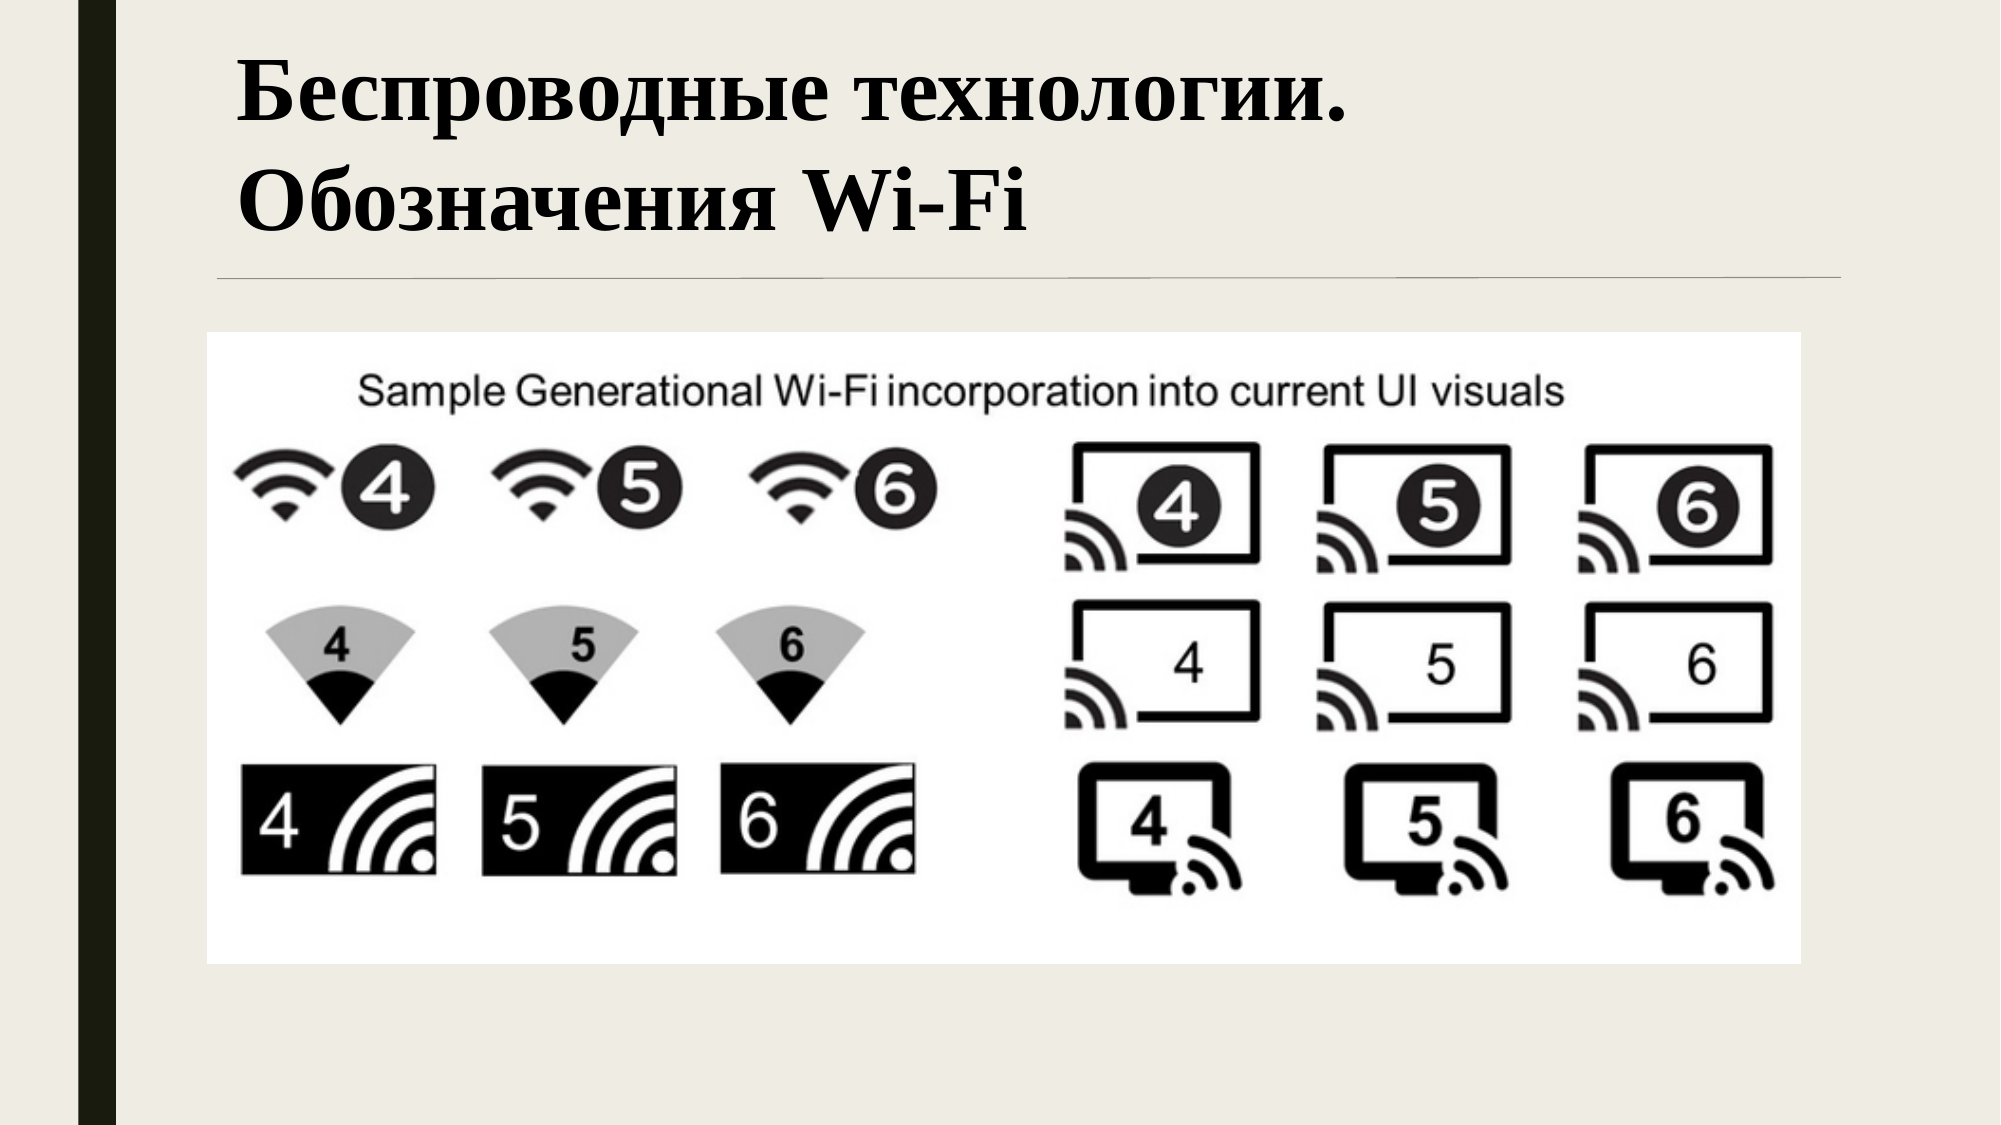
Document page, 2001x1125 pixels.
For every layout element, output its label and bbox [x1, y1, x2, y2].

text_box [216, 21, 1842, 279]
picture [207, 332, 1801, 965]
